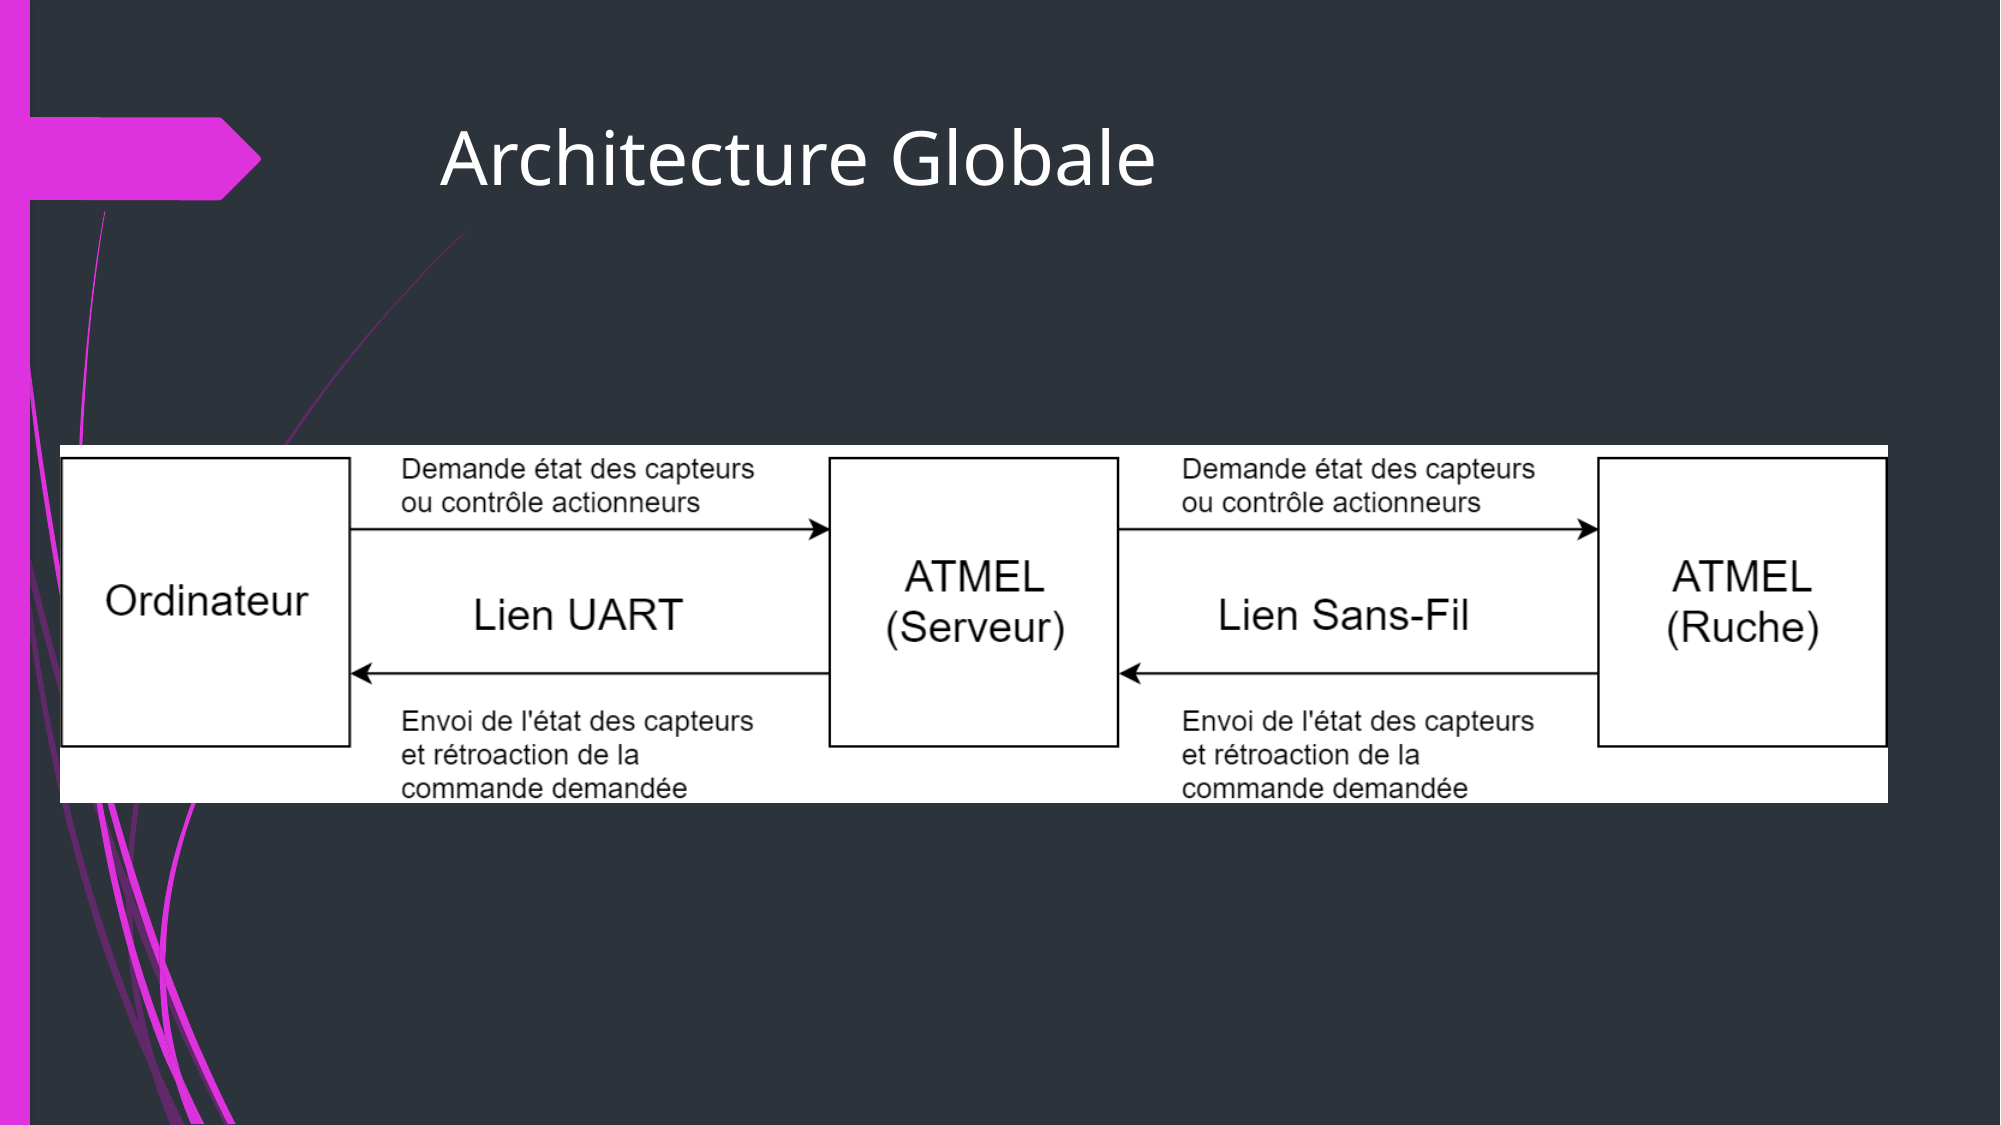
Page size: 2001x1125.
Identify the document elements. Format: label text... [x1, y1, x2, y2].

title Architecture Globale [425, 102, 1888, 313]
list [59, 445, 1888, 804]
